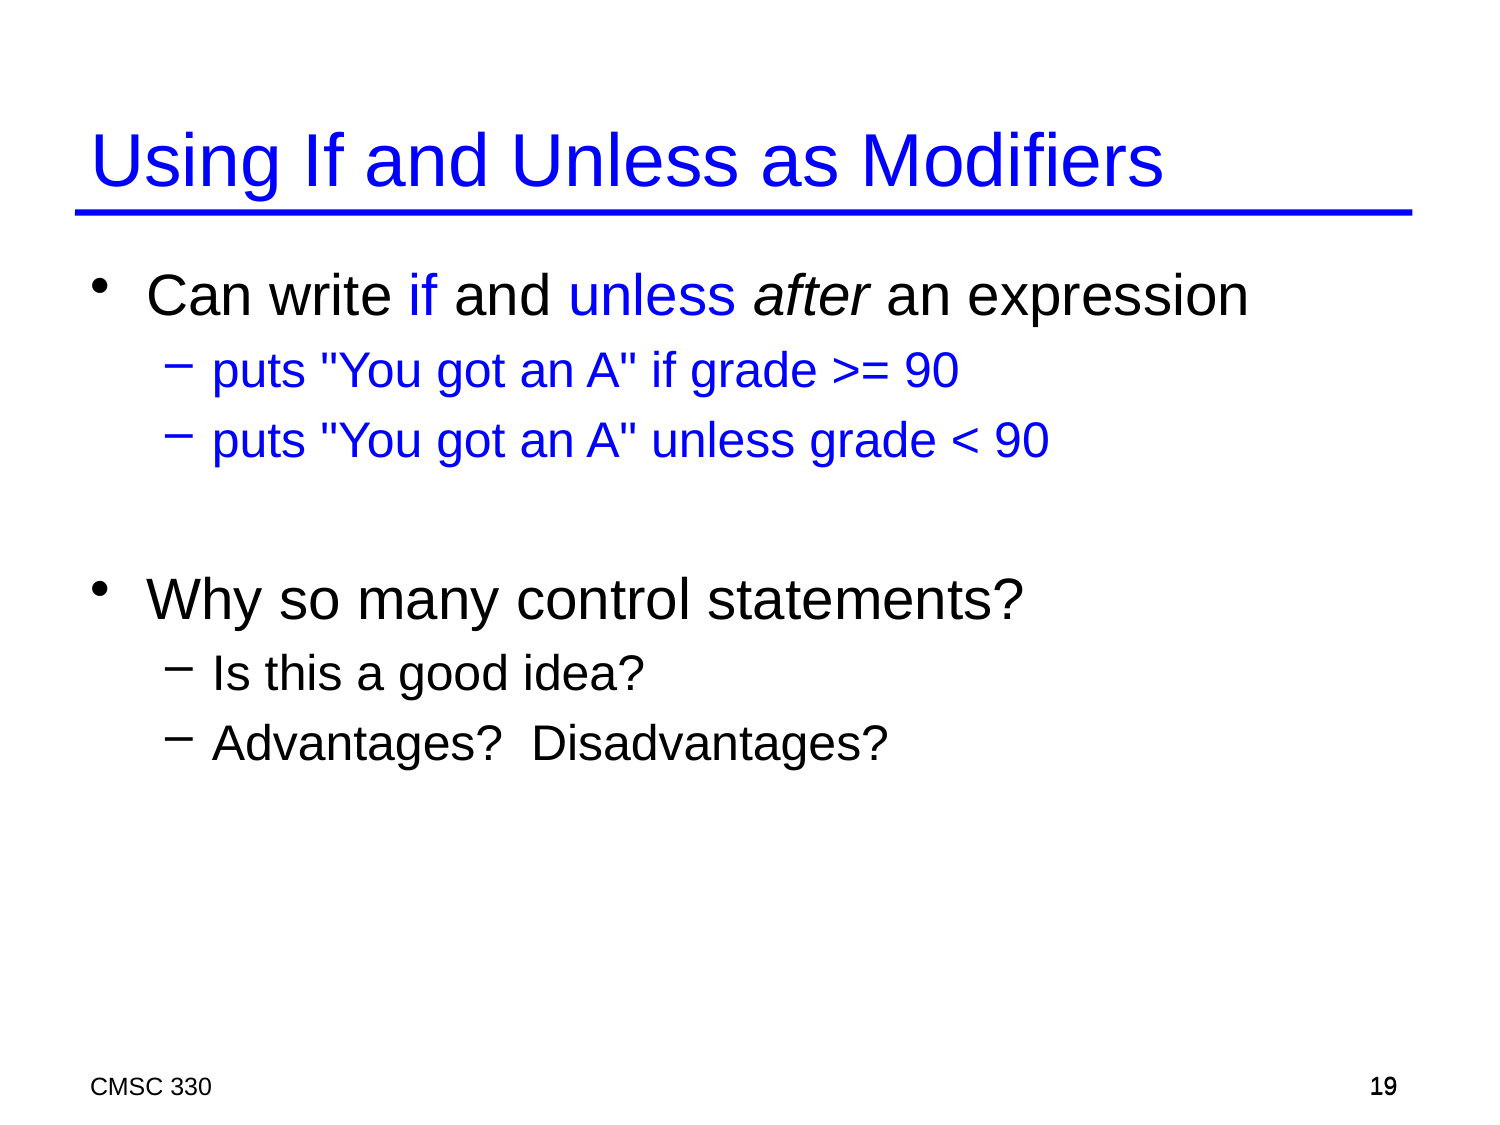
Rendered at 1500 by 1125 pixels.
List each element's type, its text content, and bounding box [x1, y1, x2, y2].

text_box 19 [1099, 1062, 1413, 1100]
footer CMSC 330 [74, 1062, 988, 1101]
title Using If and Unless as Modifiers [74, 99, 1413, 213]
list Can write if and unless after an expression puts "You got an A" if grade >= 90 puts "You got an A" unless grade < 90 Why so many control statements? Is this a good idea? Advantages? Disadvantages? [74, 249, 1413, 1051]
